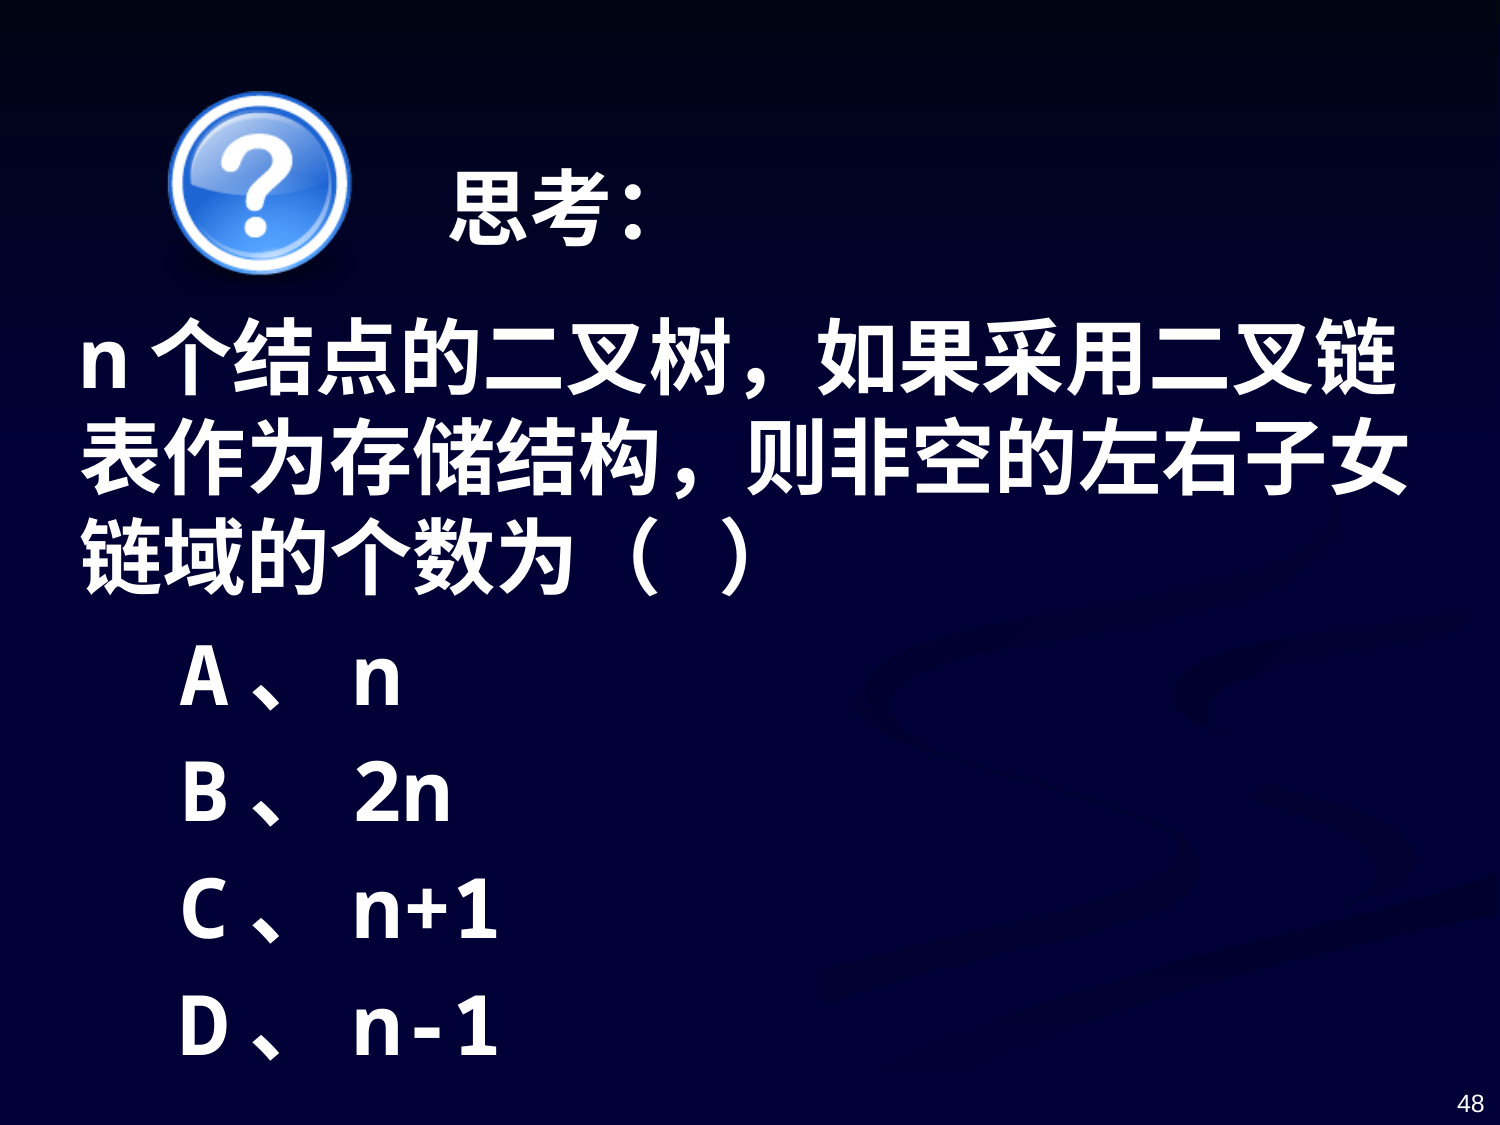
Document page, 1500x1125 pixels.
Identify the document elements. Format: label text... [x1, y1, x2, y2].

text_box n个结点的二叉树，如果采用二叉链表作为存储结构，则非空的左右子女链域的个数为（ ） A、n B、2n C、n+1 D、n-1 [64, 297, 1447, 1079]
slide_number 48 [1149, 1046, 1500, 1125]
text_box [159, 89, 712, 291]
